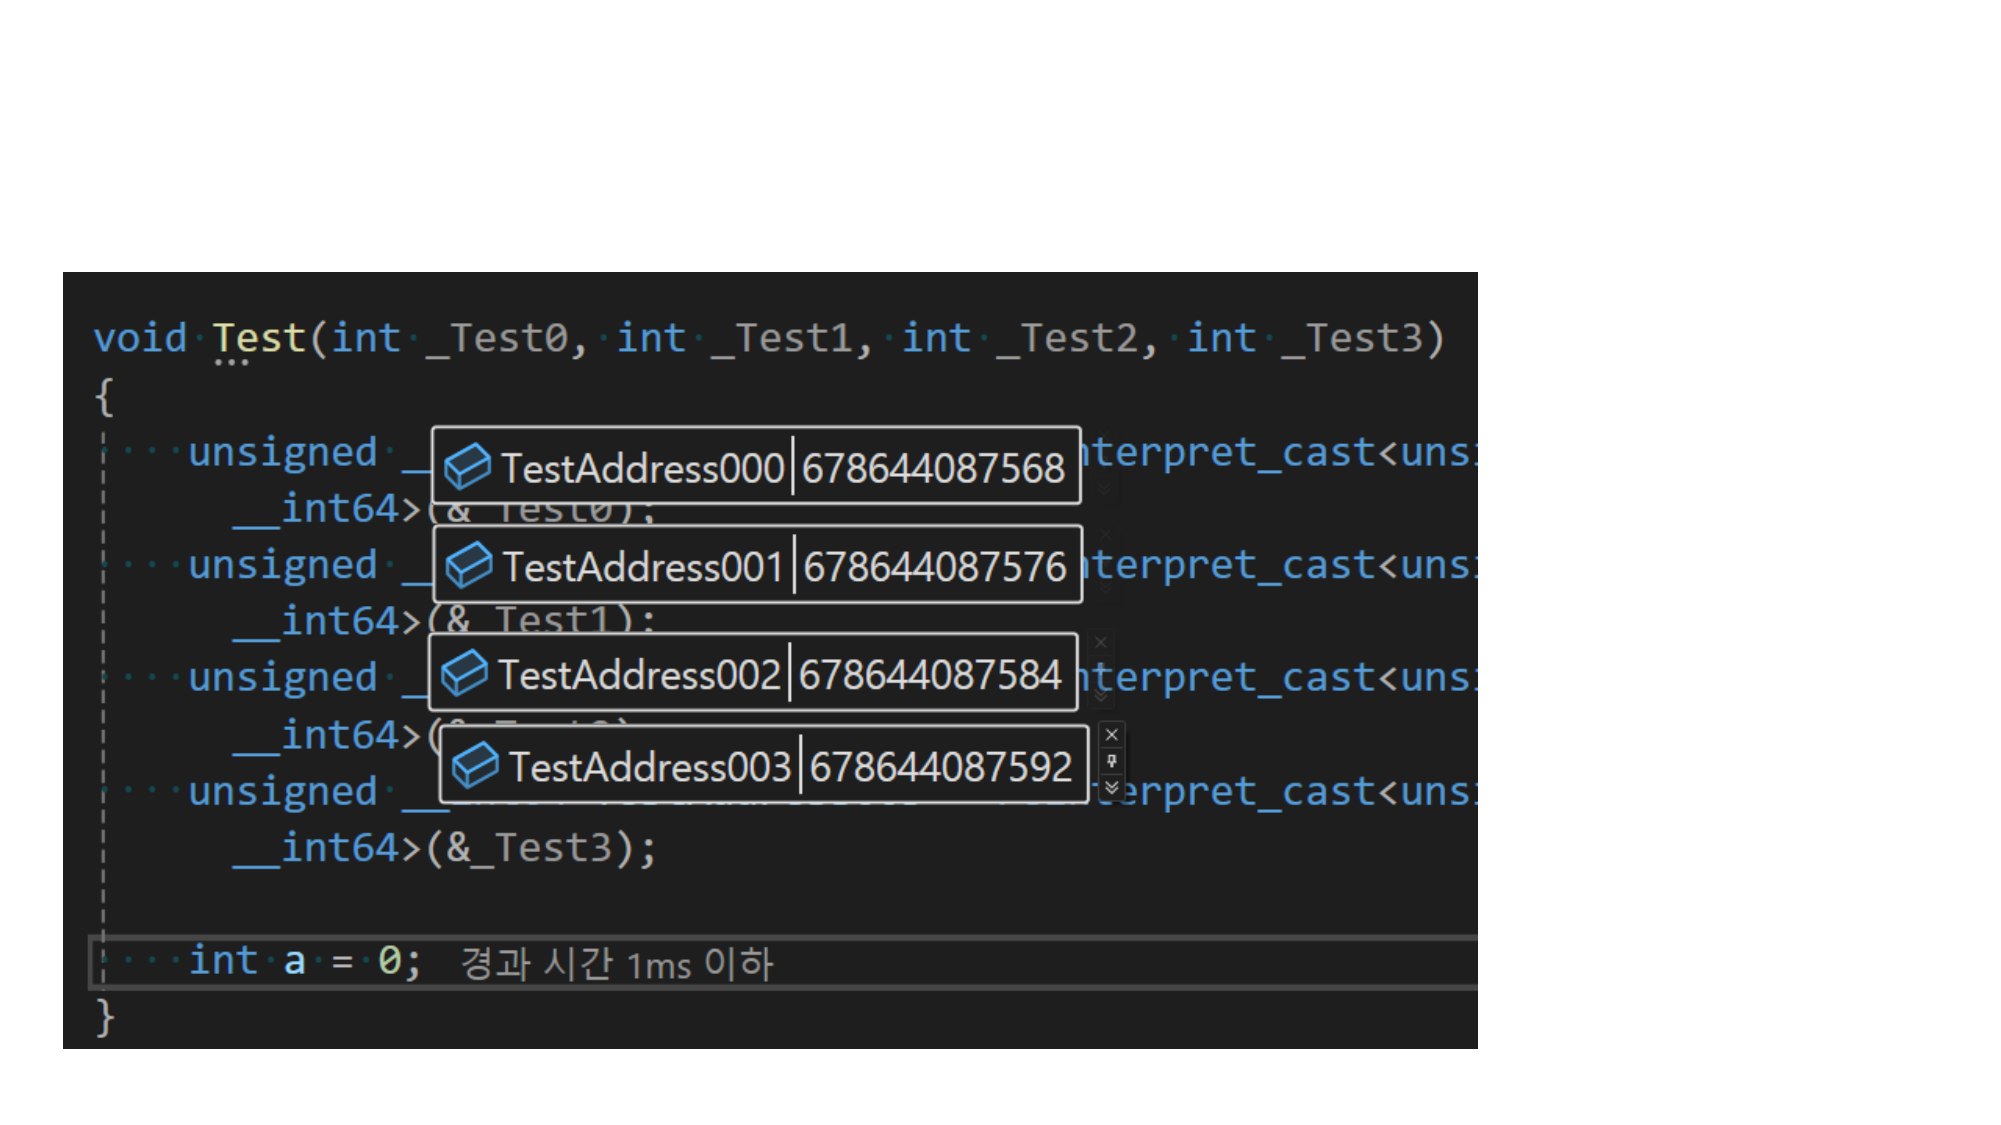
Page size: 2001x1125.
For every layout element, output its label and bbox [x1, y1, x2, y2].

picture [63, 271, 1479, 1050]
